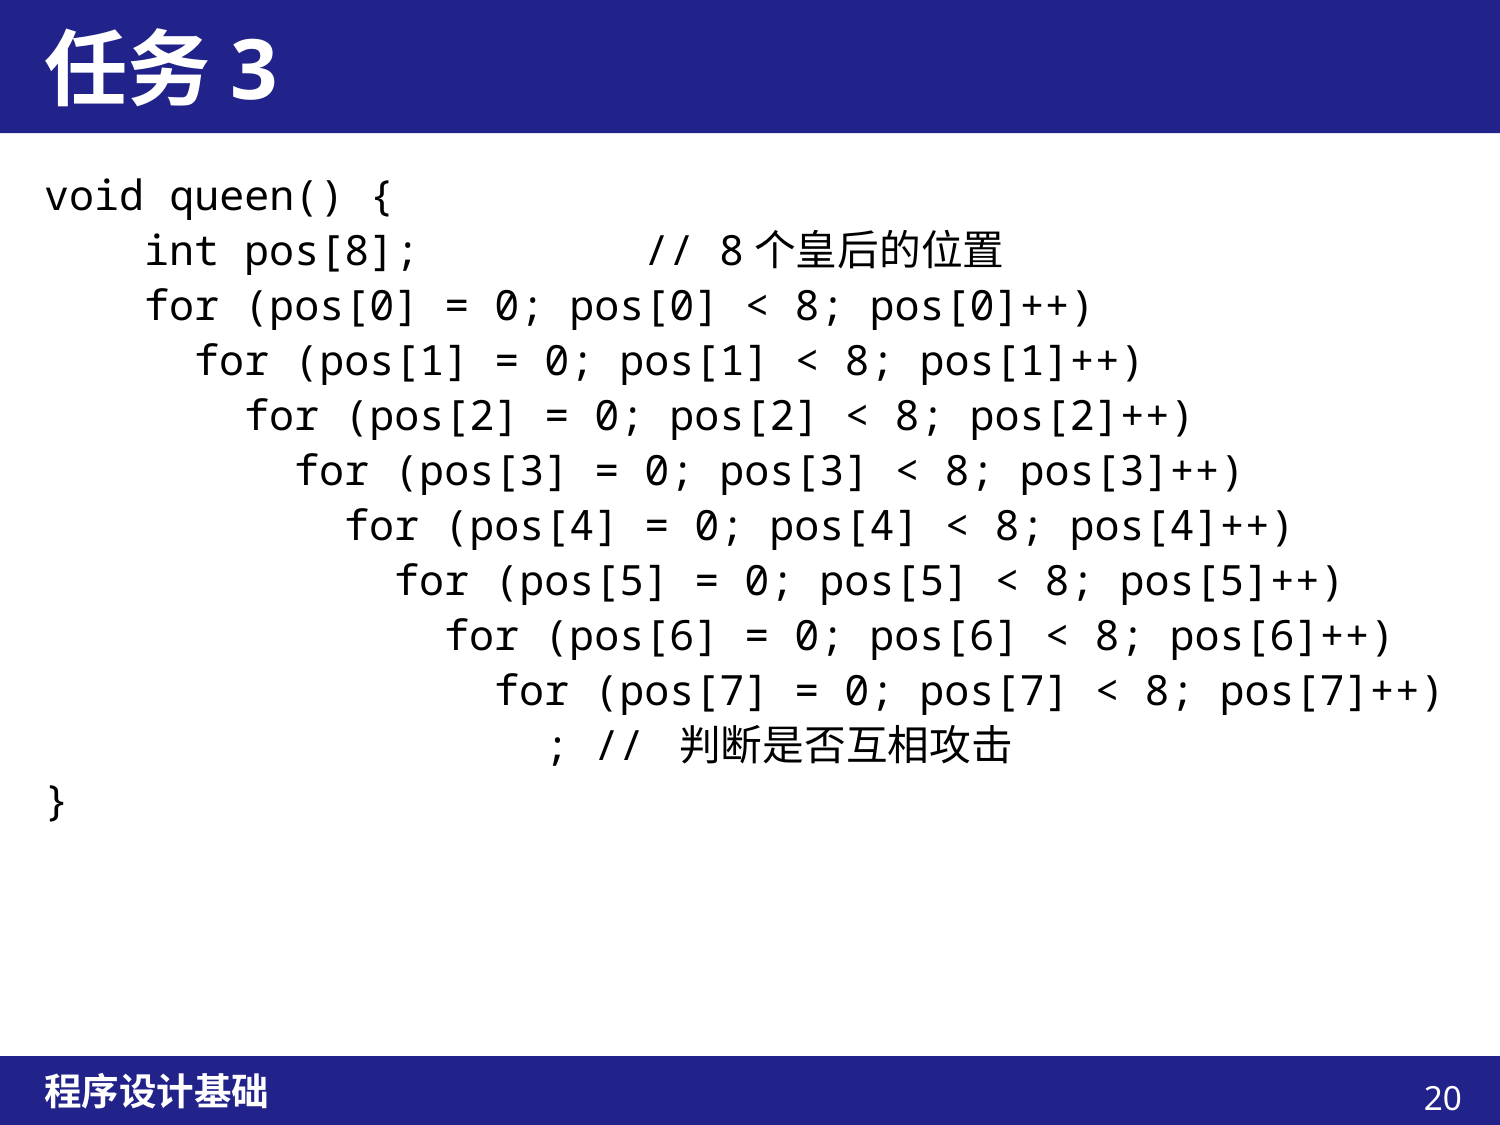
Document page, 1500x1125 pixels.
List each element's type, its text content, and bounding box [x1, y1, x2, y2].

list void queen() { int pos[8]; // 8个皇后的位置 for (pos[0] = 0; pos[0] < 8; pos[0]++) for (pos[1] = 0; pos[1] < 8; pos[1]++) for (pos[2] = 0; pos[2] < 8; pos[2]++) for (pos[3] = 0; pos[3] < 8; pos[3]++) for (pos[4] = 0; pos[4] < 8; pos[4]++) for (pos[5] = 0; pos[5] < 8; pos[5]++) for (pos[6] = 0; pos[6] < 8; pos[6]++) for (pos[7] = 0; pos[7] < 8; pos[7]++) ; // 判断是否互相攻击 } [29, 156, 1469, 1034]
title 任务3 [29, 0, 1469, 134]
